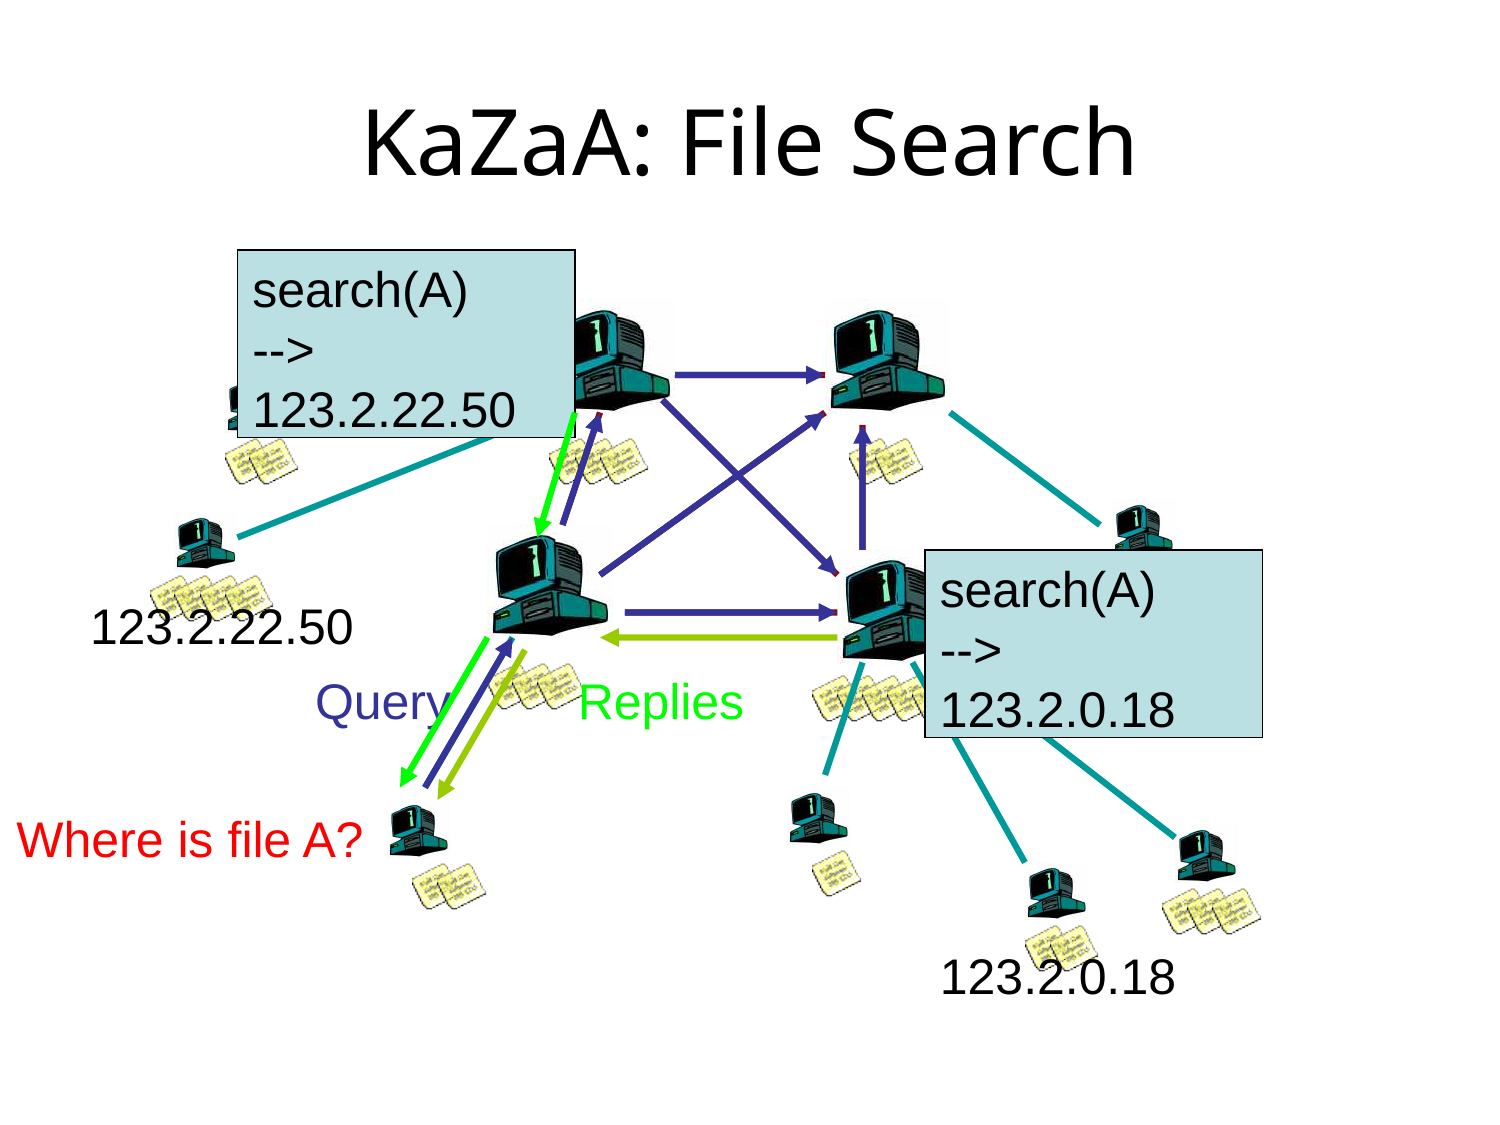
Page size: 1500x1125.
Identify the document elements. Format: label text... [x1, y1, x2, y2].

text_box Where is file A? [1, 799, 69, 875]
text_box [237, 249, 1263, 738]
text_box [1196, 745, 1263, 976]
title KaZaA: File Search [74, 44, 1426, 233]
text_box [399, 412, 838, 585]
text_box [74, 587, 1192, 1013]
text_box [149, 249, 236, 585]
